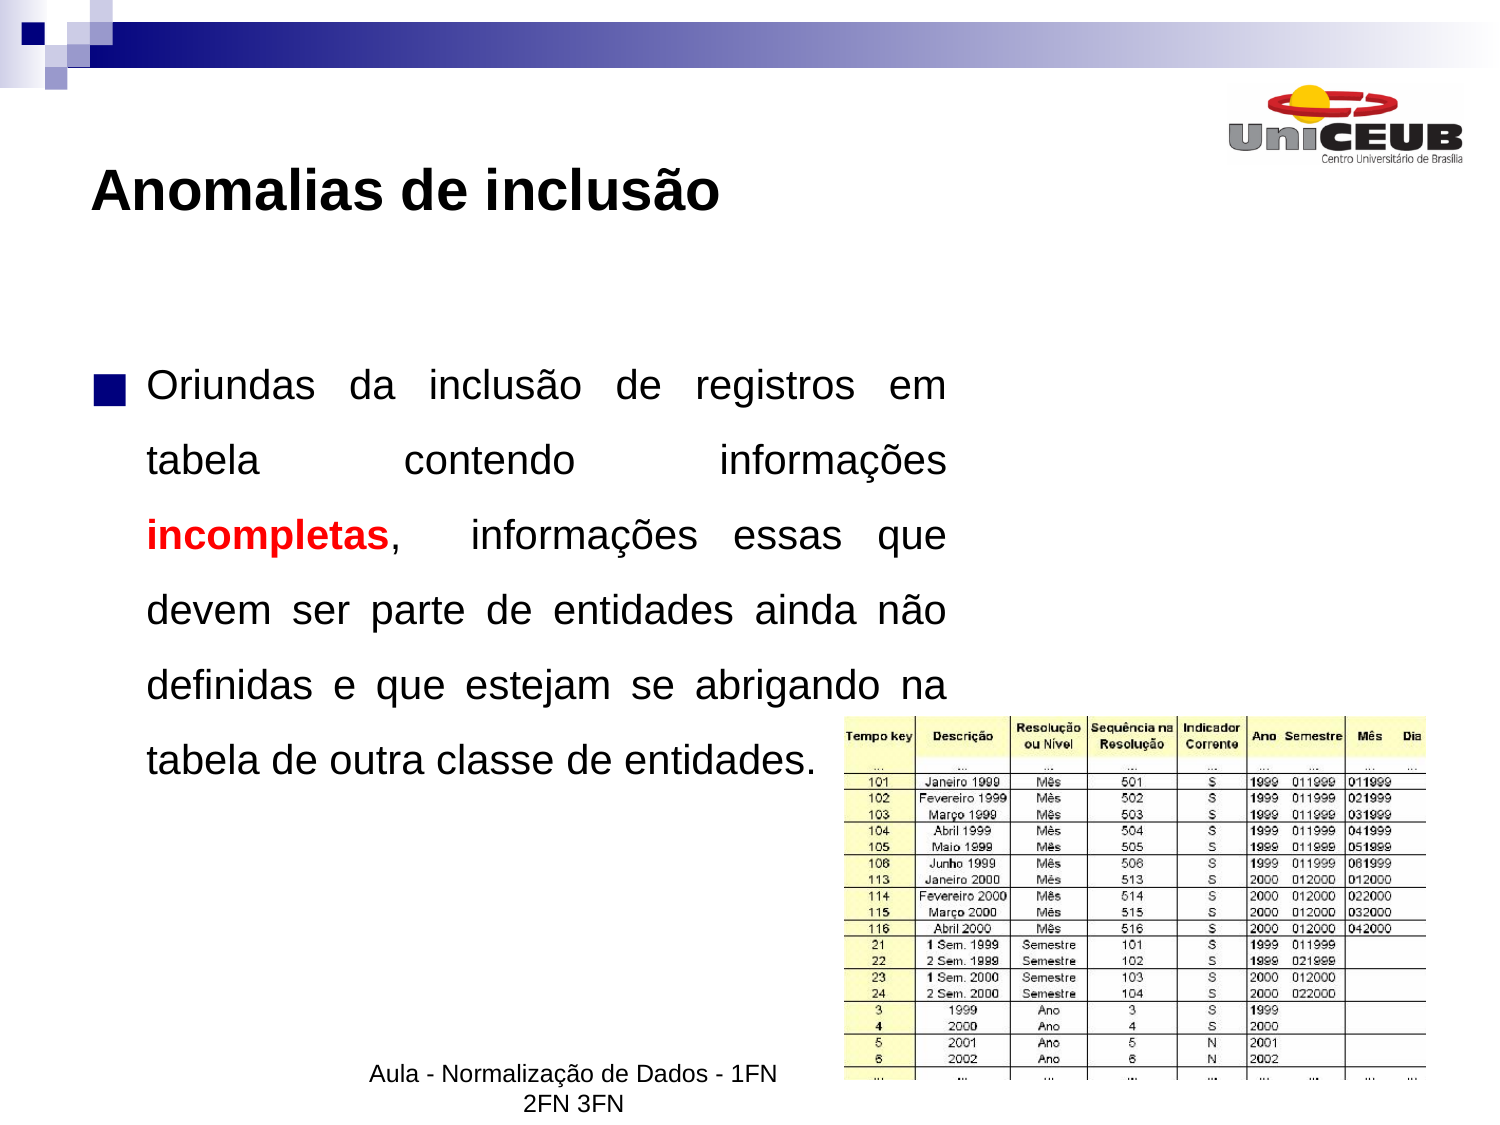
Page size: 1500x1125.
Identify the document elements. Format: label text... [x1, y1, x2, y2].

picture [844, 715, 1426, 1081]
text_box Aula - Normalização de Dados - 1FN 2FN 3FN [336, 1049, 812, 1125]
picture [1227, 83, 1464, 165]
title Anomalias de inclusão [75, 75, 1425, 300]
text_box ‹#› [75, 1024, 425, 1103]
list Oriundas da inclusão de registros em tabela contendo informações incompletas, informações essas que devem ser parte de entidades ainda não definidas e que estejam se abrigando na tabela de outra classe de entidades. [75, 324, 963, 963]
